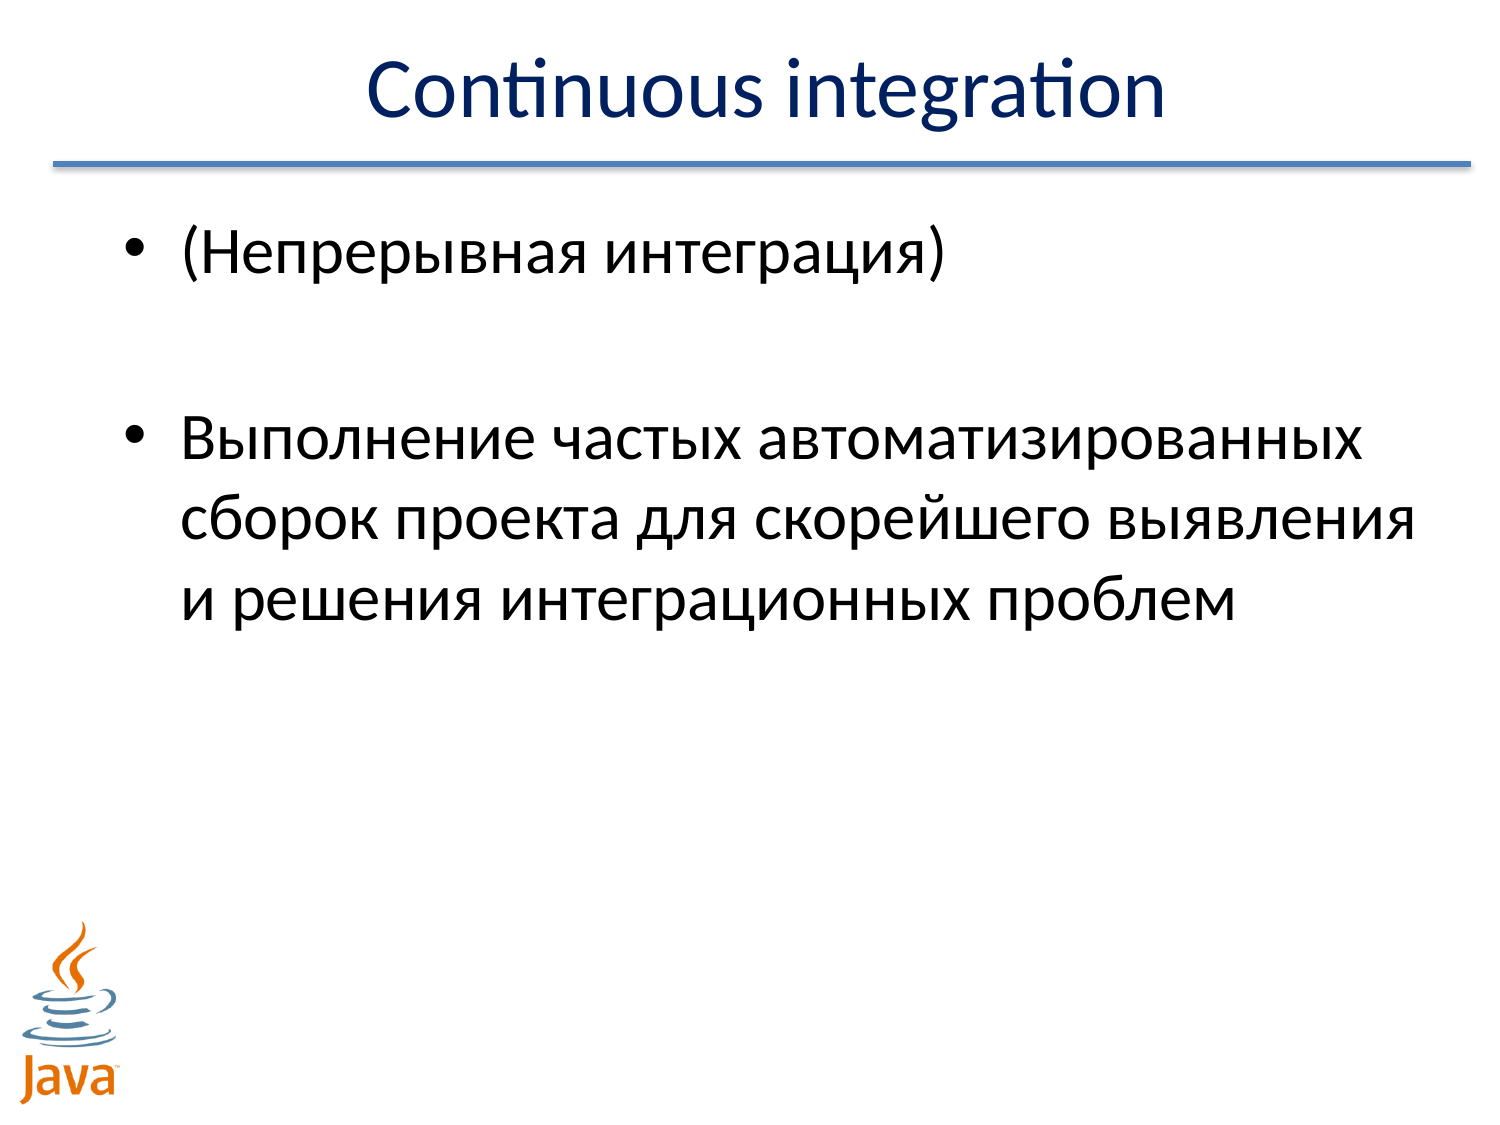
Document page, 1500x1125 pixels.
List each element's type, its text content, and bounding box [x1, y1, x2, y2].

picture [17, 919, 120, 1106]
title Continuous integration [88, 23, 1447, 143]
list (Непрерывная интеграция) Выполнение частых автоматизированных сборок проекта для скорейшего выявления и решения интеграционных проблем [108, 199, 1436, 1032]
